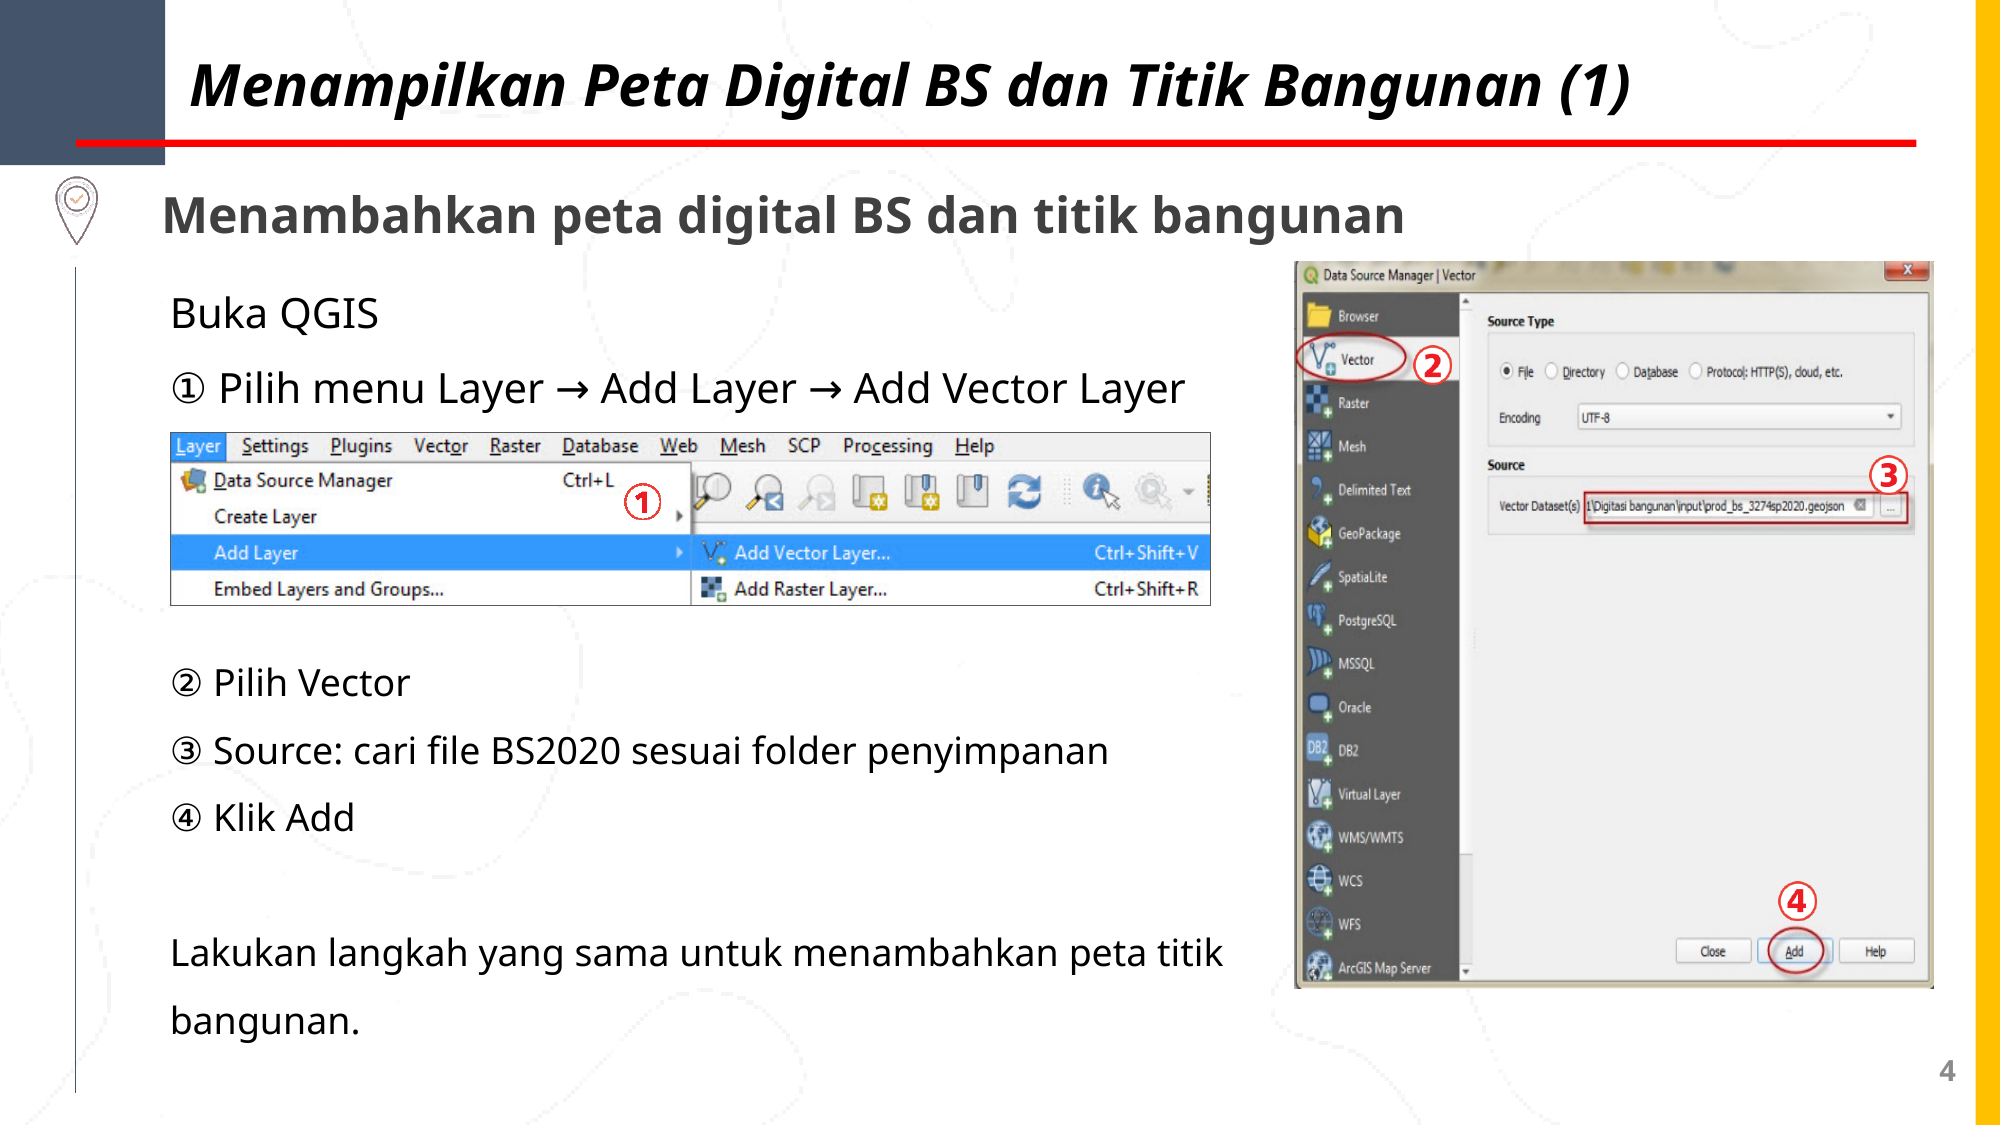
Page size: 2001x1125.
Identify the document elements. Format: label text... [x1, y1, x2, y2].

text_box Menambahkan peta digital BS dan titik bangunan [161, 153, 1917, 244]
slide_number 4 [1521, 1042, 1972, 1103]
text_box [1294, 261, 1934, 989]
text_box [170, 432, 1211, 606]
text_box [75, 139, 1917, 148]
text_box Buka QGIS ① Pilih menu Layer → Add Layer → Add Vector Layer ② Pilih Vector ③ Source: cari file BS2020 sesuai folder penyimpanan ④ Klik Add Lakukan langkah yang sama untuk menambahkan peta titik bangunan. [169, 261, 1258, 1042]
picture [31, 165, 122, 256]
text_box Menampilkan Peta Digital BS dan Titik Bangunan (1) [189, 47, 1917, 118]
